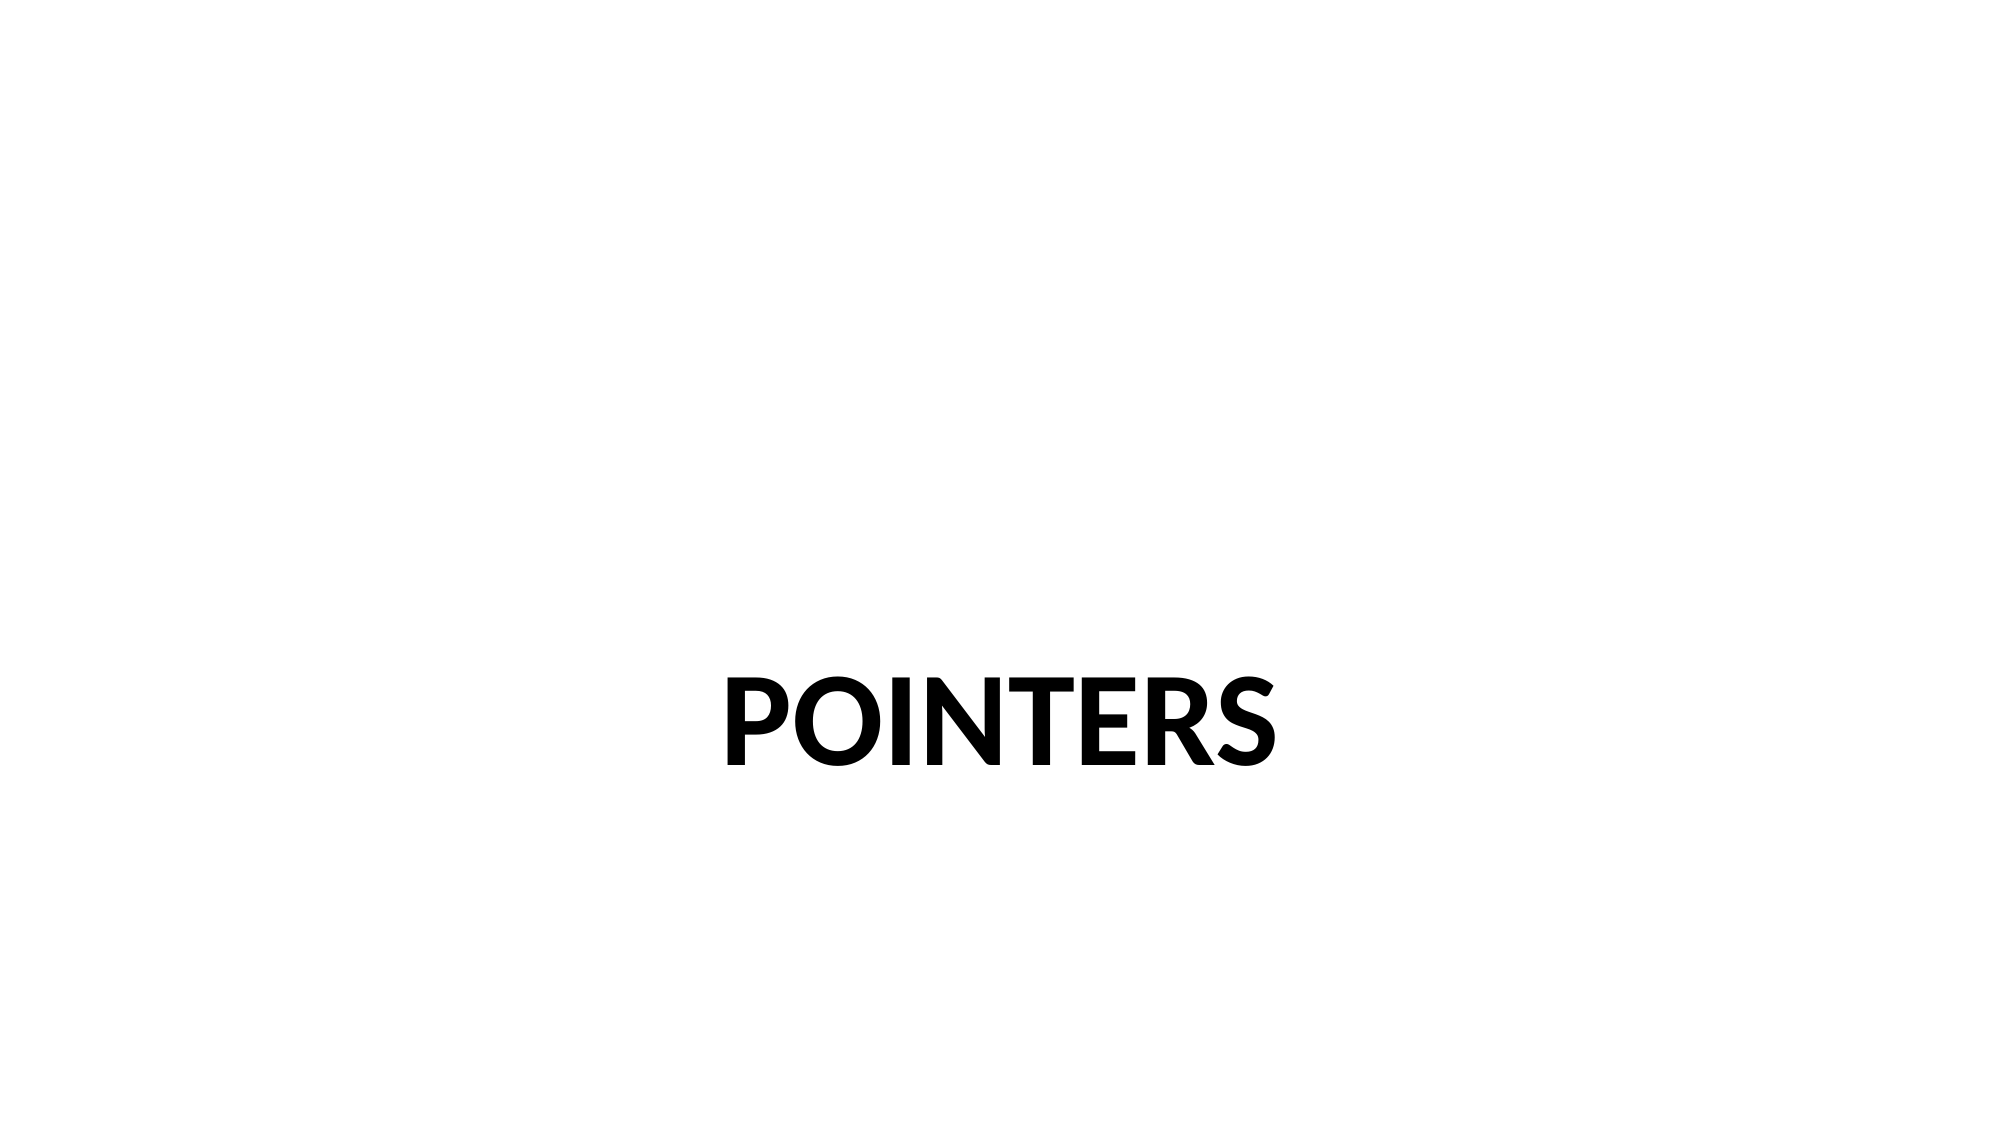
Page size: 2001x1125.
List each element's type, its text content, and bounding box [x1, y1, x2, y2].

list POINTERS [137, 299, 1863, 1014]
